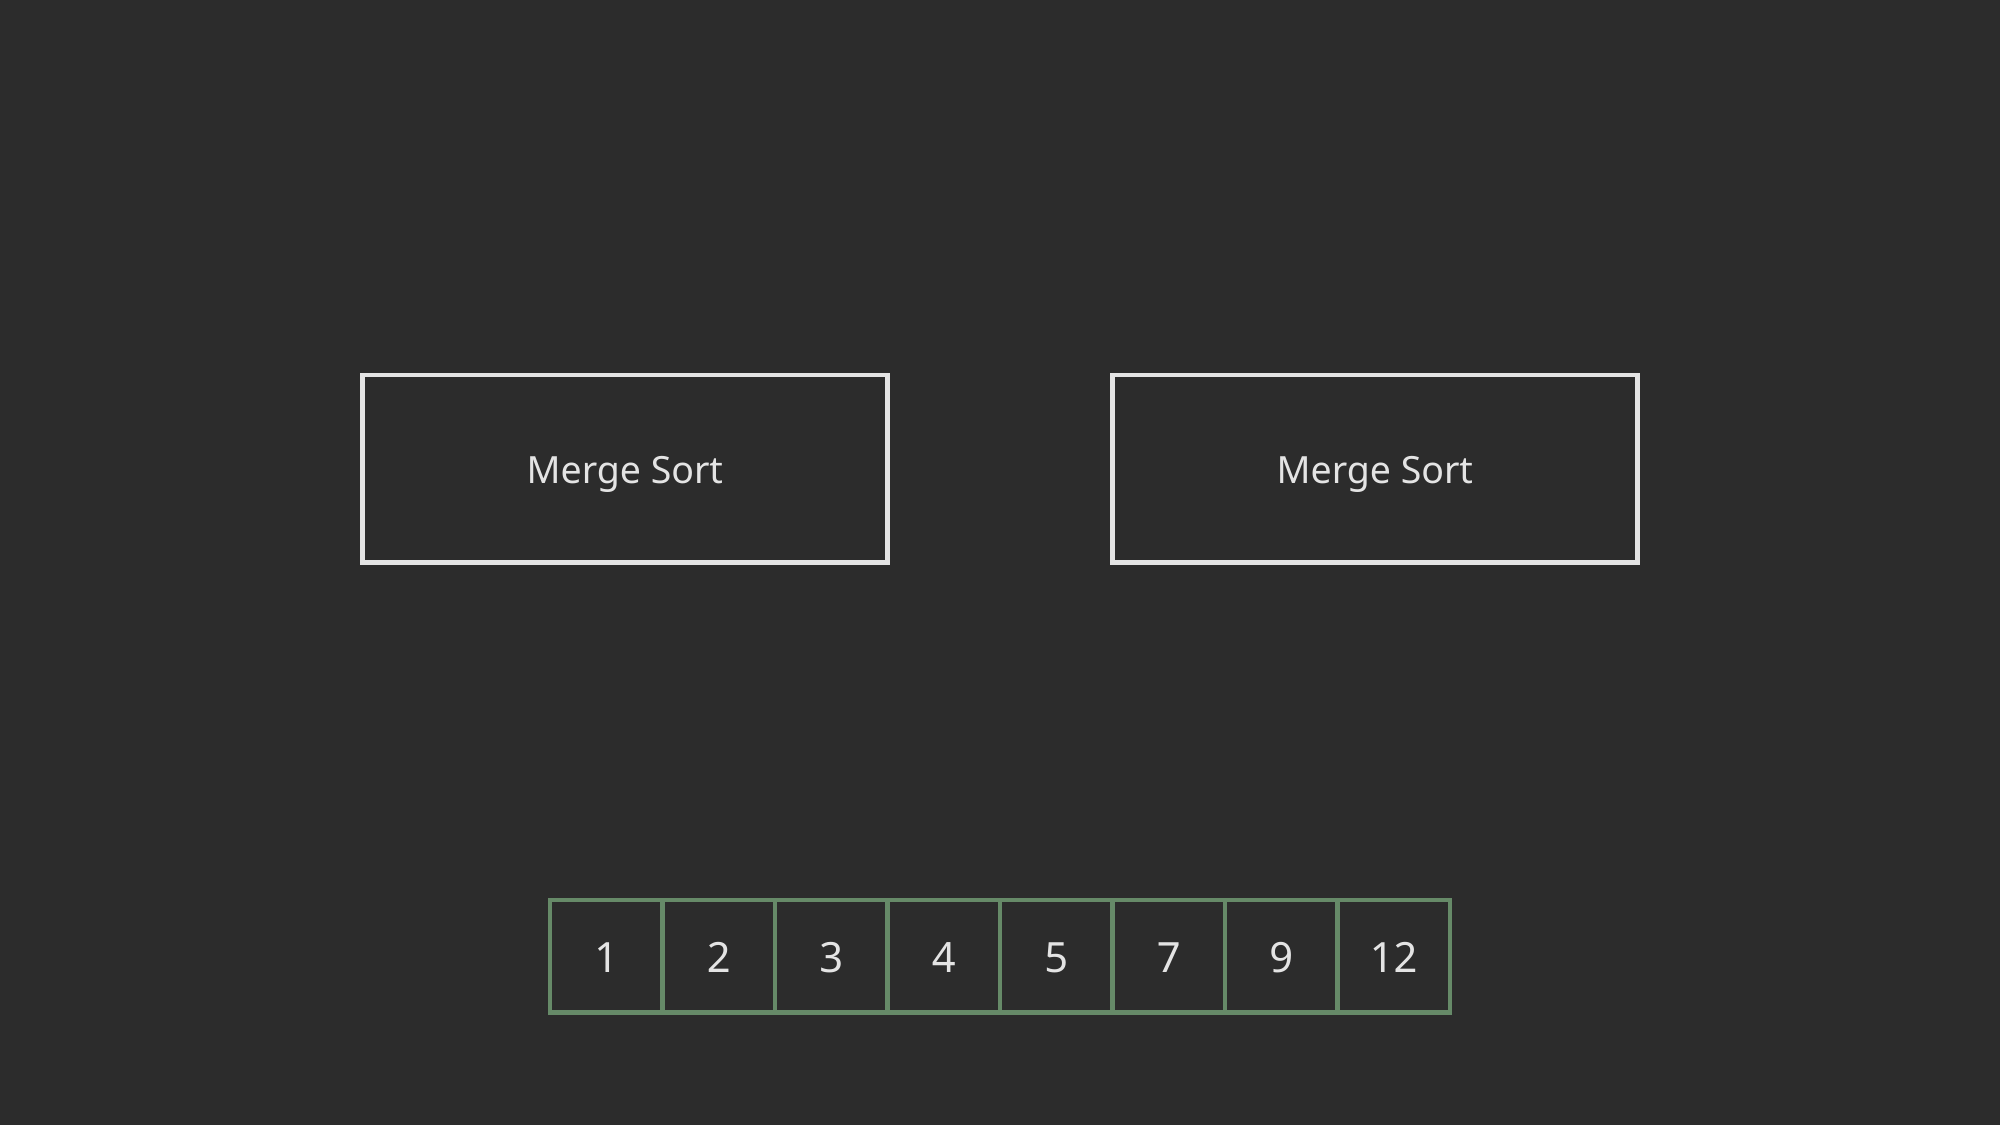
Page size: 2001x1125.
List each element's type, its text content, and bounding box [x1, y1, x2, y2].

text_box 5 [998, 898, 1111, 1014]
text_box 9 [1223, 898, 1339, 1014]
text_box 1 [548, 898, 664, 1014]
text_box 7 [1111, 898, 1223, 1014]
text_box 12 [1339, 898, 1451, 1014]
text_box 2 [664, 898, 776, 1014]
text_box 4 [889, 898, 998, 1014]
text_box 3 [776, 898, 889, 1014]
text_box Merge Sort [1111, 373, 1639, 564]
text_box Merge Sort [361, 373, 889, 564]
